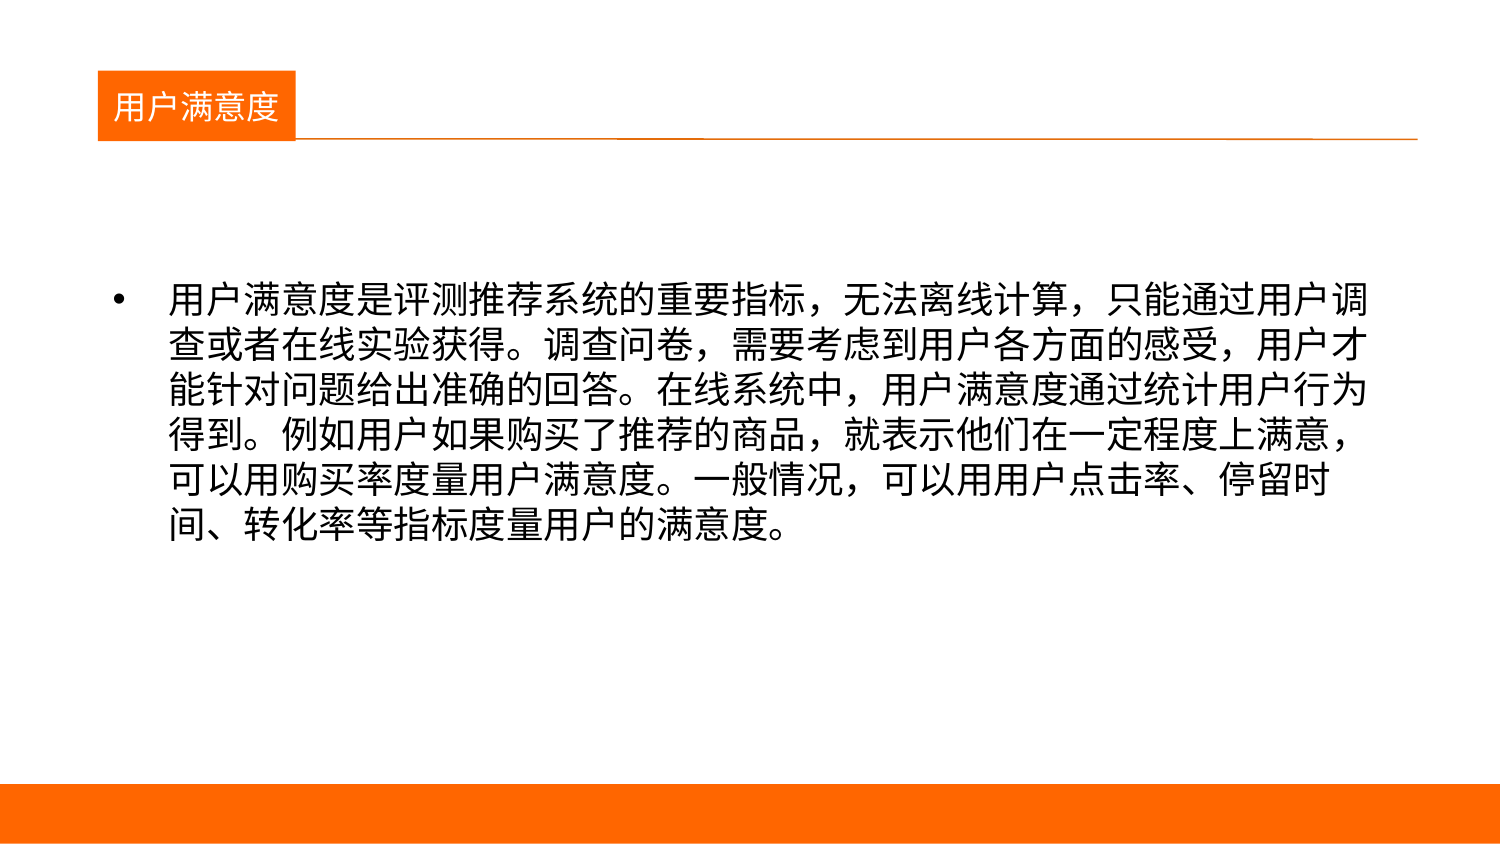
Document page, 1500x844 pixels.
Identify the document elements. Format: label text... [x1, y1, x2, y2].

text_box [0, 782, 1500, 844]
text_box 用户满意度是评测推荐系统的重要指标，无法离线计算，只能通过用户调查或者在线实验获得。调查问卷，需要考虑到用户各方面的感受，用户才能针对问题给出准确的回答。在线系统中，用户满意度通过统计用户行为得到。例如用户如果购买了推荐的商品，就表示他们在一定程度上满意，可以用购买率度量用户满意度。一般情况，可以用用户点击率、停留时间、转化率等指标度量用户的满意度。 [97, 164, 1418, 554]
text_box [99, 70, 130, 147]
text_box 用户满意度 [96, 68, 298, 143]
